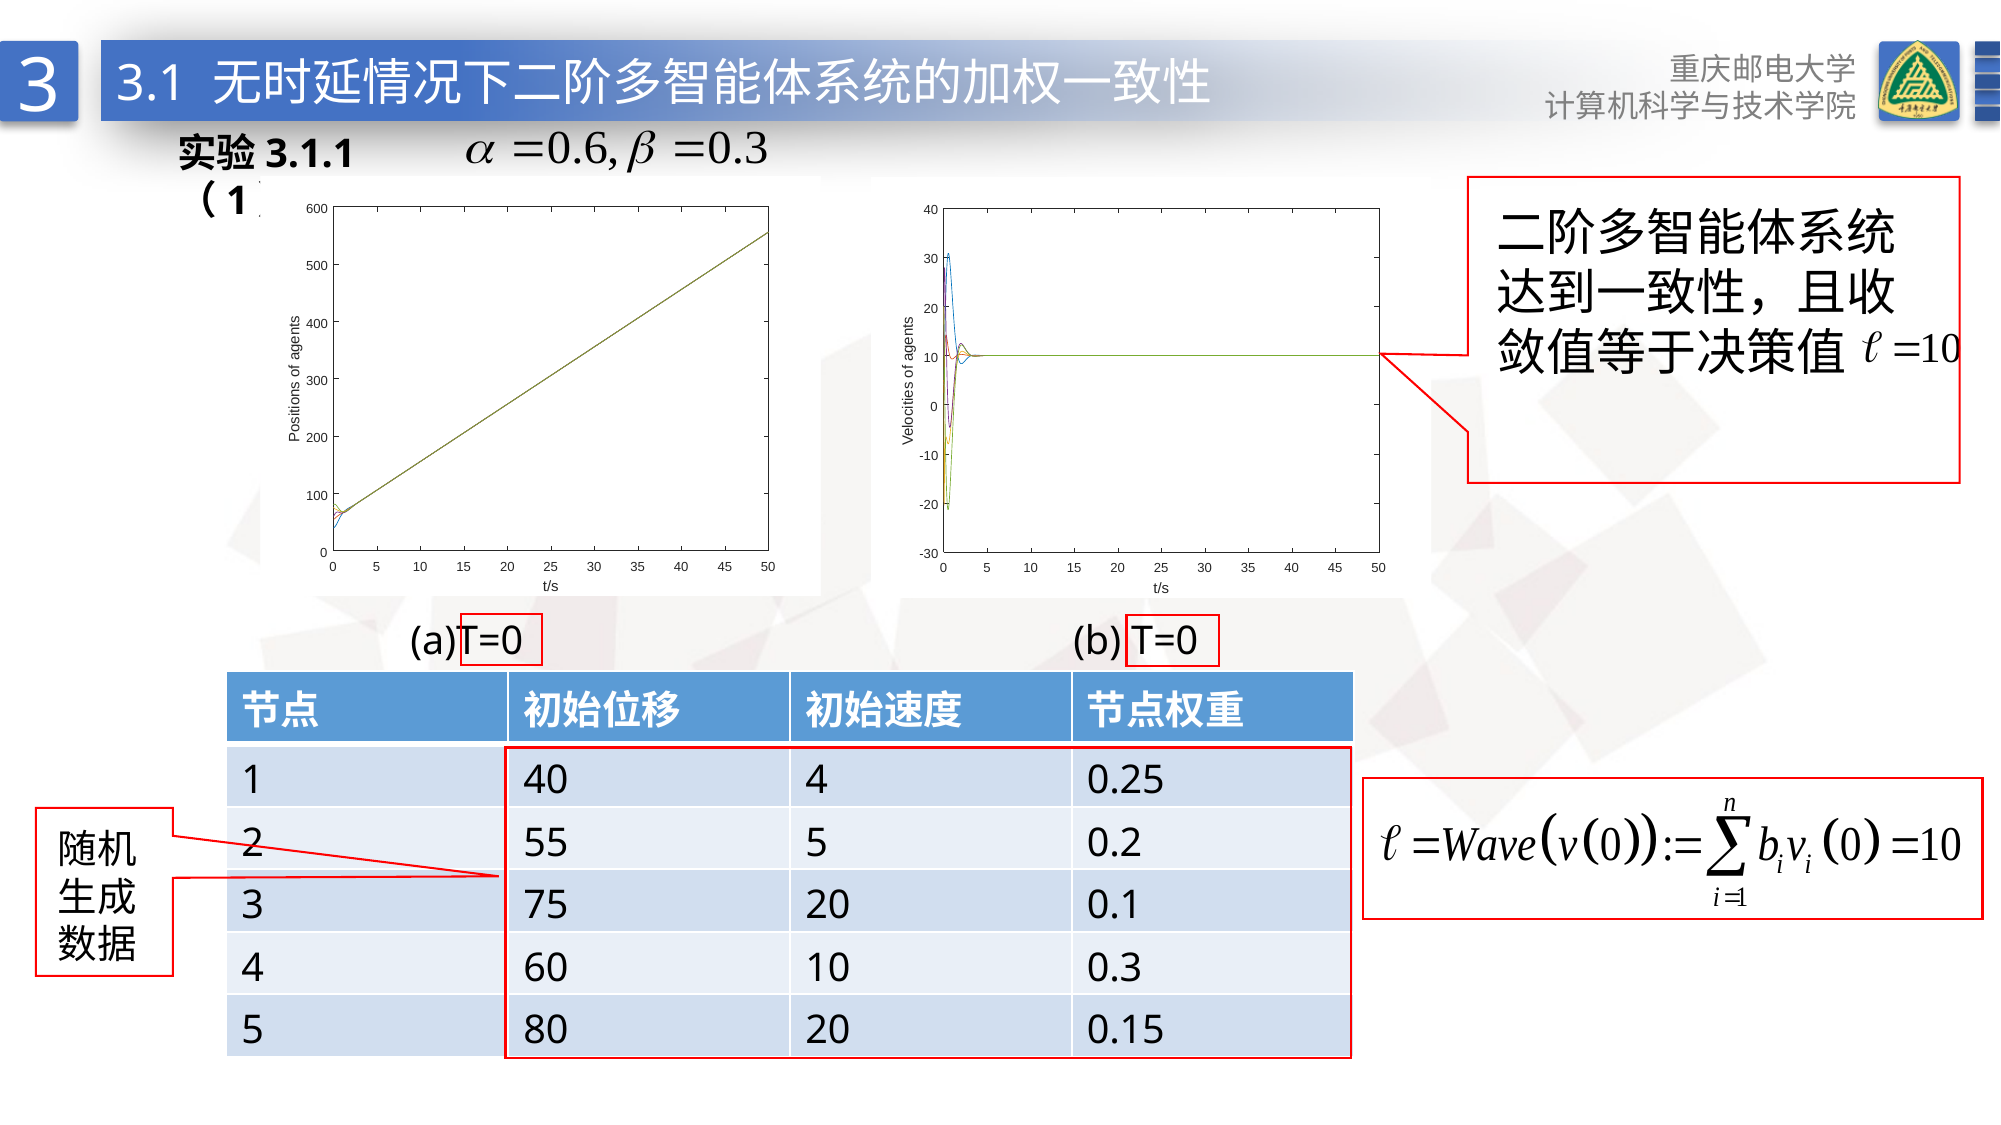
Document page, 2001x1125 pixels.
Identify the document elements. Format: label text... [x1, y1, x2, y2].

picture [0, 0, 2001, 1125]
text_box [34, 806, 499, 977]
table_cell 3 [227, 870, 504, 931]
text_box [458, 120, 776, 184]
table_cell 2 [227, 808, 504, 868]
text_box [1362, 777, 1984, 920]
text_box (b) T=0 [1058, 607, 1258, 670]
table_header 初始位移 [509, 672, 789, 741]
text_box [1125, 614, 1220, 667]
table_header 节点权重 [1073, 672, 1353, 741]
table_cell 1 [227, 747, 504, 806]
text_box [504, 746, 1352, 1059]
text_box 实验3.1.1（1） [162, 120, 446, 231]
table_cell 4 [227, 933, 504, 993]
text_box 随机生成数据 [42, 817, 164, 975]
text_box [1431, 175, 1961, 484]
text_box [1853, 324, 1973, 376]
table_cell 5 [227, 995, 504, 1056]
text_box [1371, 778, 1973, 919]
text_box (a)T=0 [395, 607, 610, 670]
text_box 3 [0, 39, 80, 123]
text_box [1522, 41, 2000, 132]
text_box [460, 613, 543, 666]
text_box 3.1 无时延情况下二阶多智能体系统的加权一致性 [101, 40, 1722, 121]
table_header 初始速度 [791, 672, 1071, 741]
table_header 节点 [227, 672, 507, 741]
